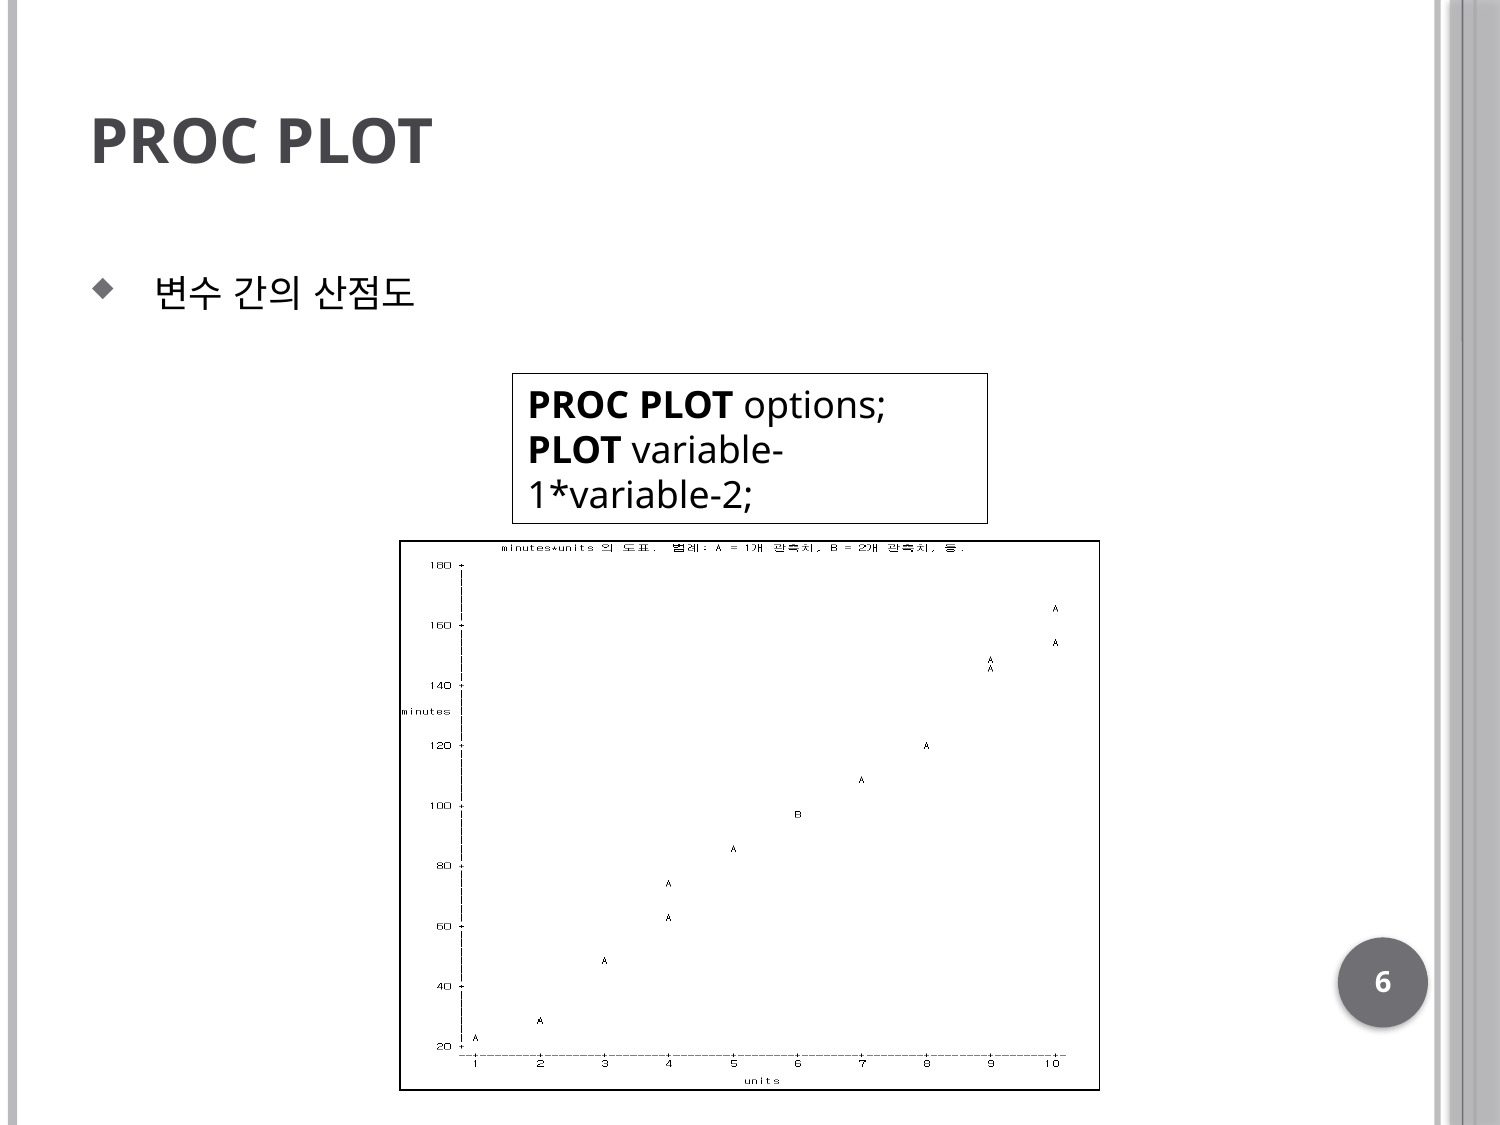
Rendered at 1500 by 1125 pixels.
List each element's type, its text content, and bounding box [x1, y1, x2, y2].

title PROC PLOT [75, 45, 1300, 233]
text_box PROC PLOT options; PLOT variable-1*variable-2; [512, 373, 988, 524]
slide_number 6 [1333, 940, 1434, 1027]
list 변수 간의 산점도 [75, 262, 1300, 1062]
picture [400, 541, 1100, 1090]
